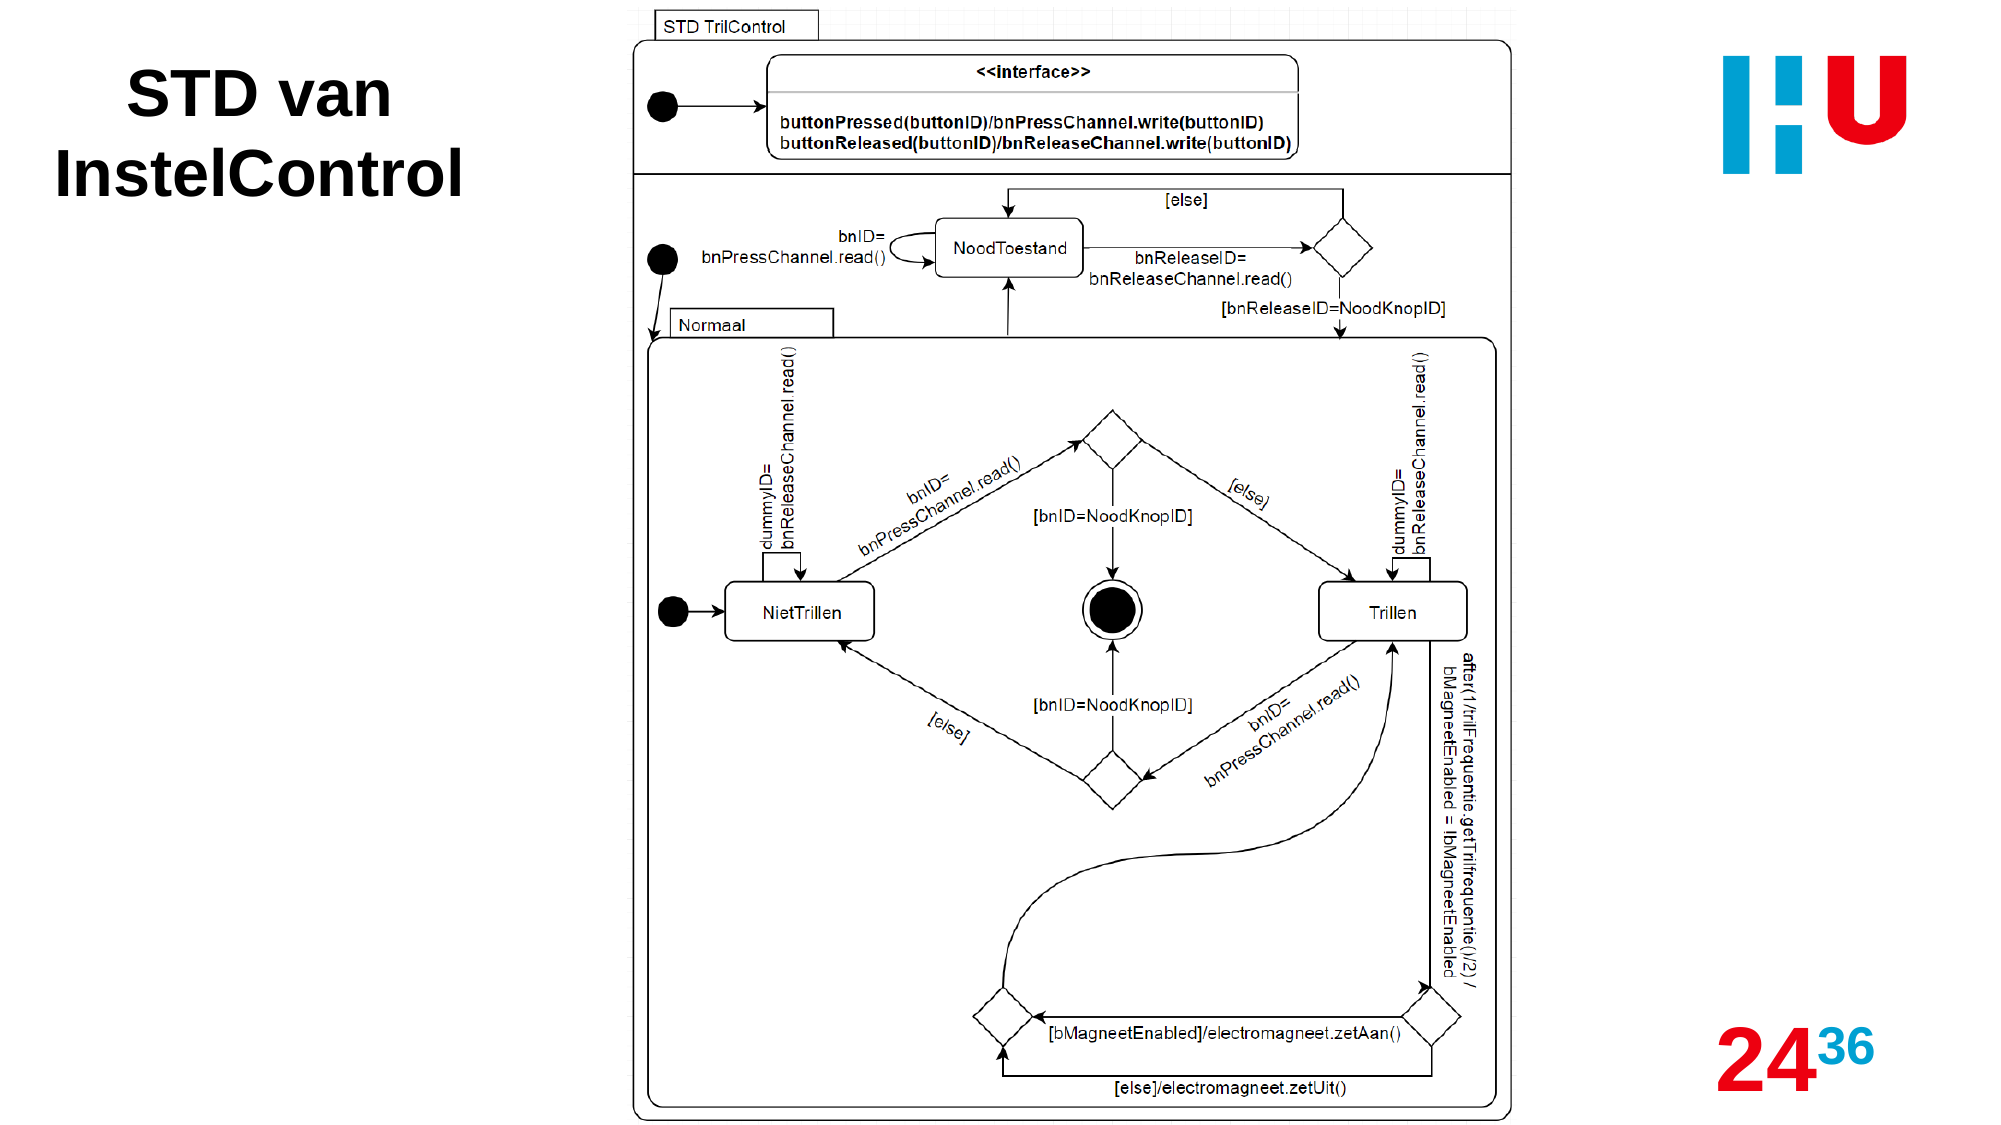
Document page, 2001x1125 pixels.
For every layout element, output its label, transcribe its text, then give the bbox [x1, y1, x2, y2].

title STD van InstelControl [27, 36, 493, 217]
picture [616, 0, 1517, 1125]
picture [1708, 48, 1917, 187]
